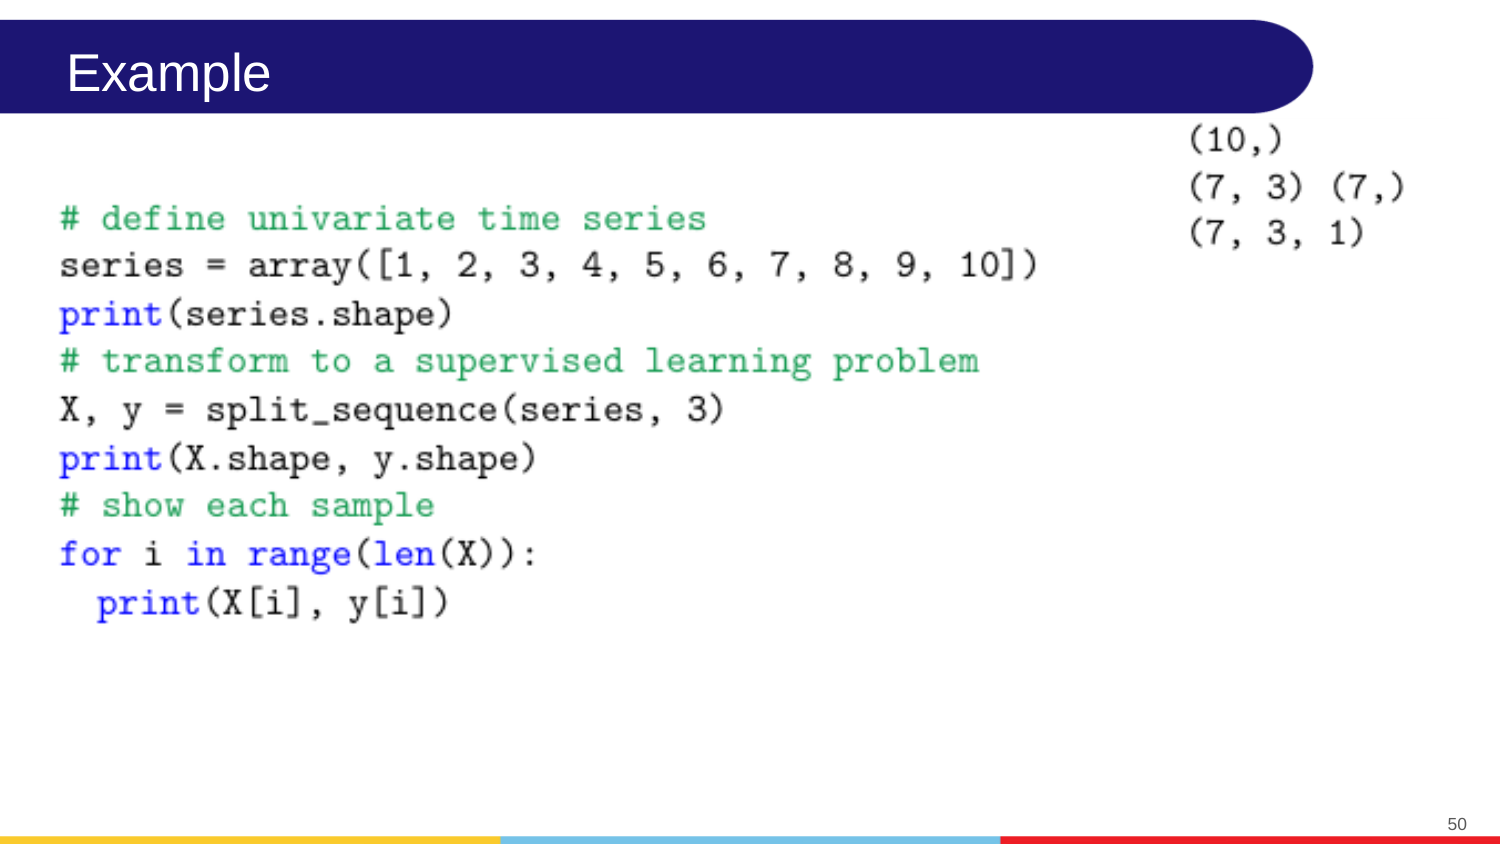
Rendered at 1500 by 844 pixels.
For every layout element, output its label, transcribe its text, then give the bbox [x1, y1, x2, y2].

title Example [51, 23, 1449, 118]
picture [0, 0, 1500, 844]
slide_number ‹#› [1391, 797, 1482, 844]
